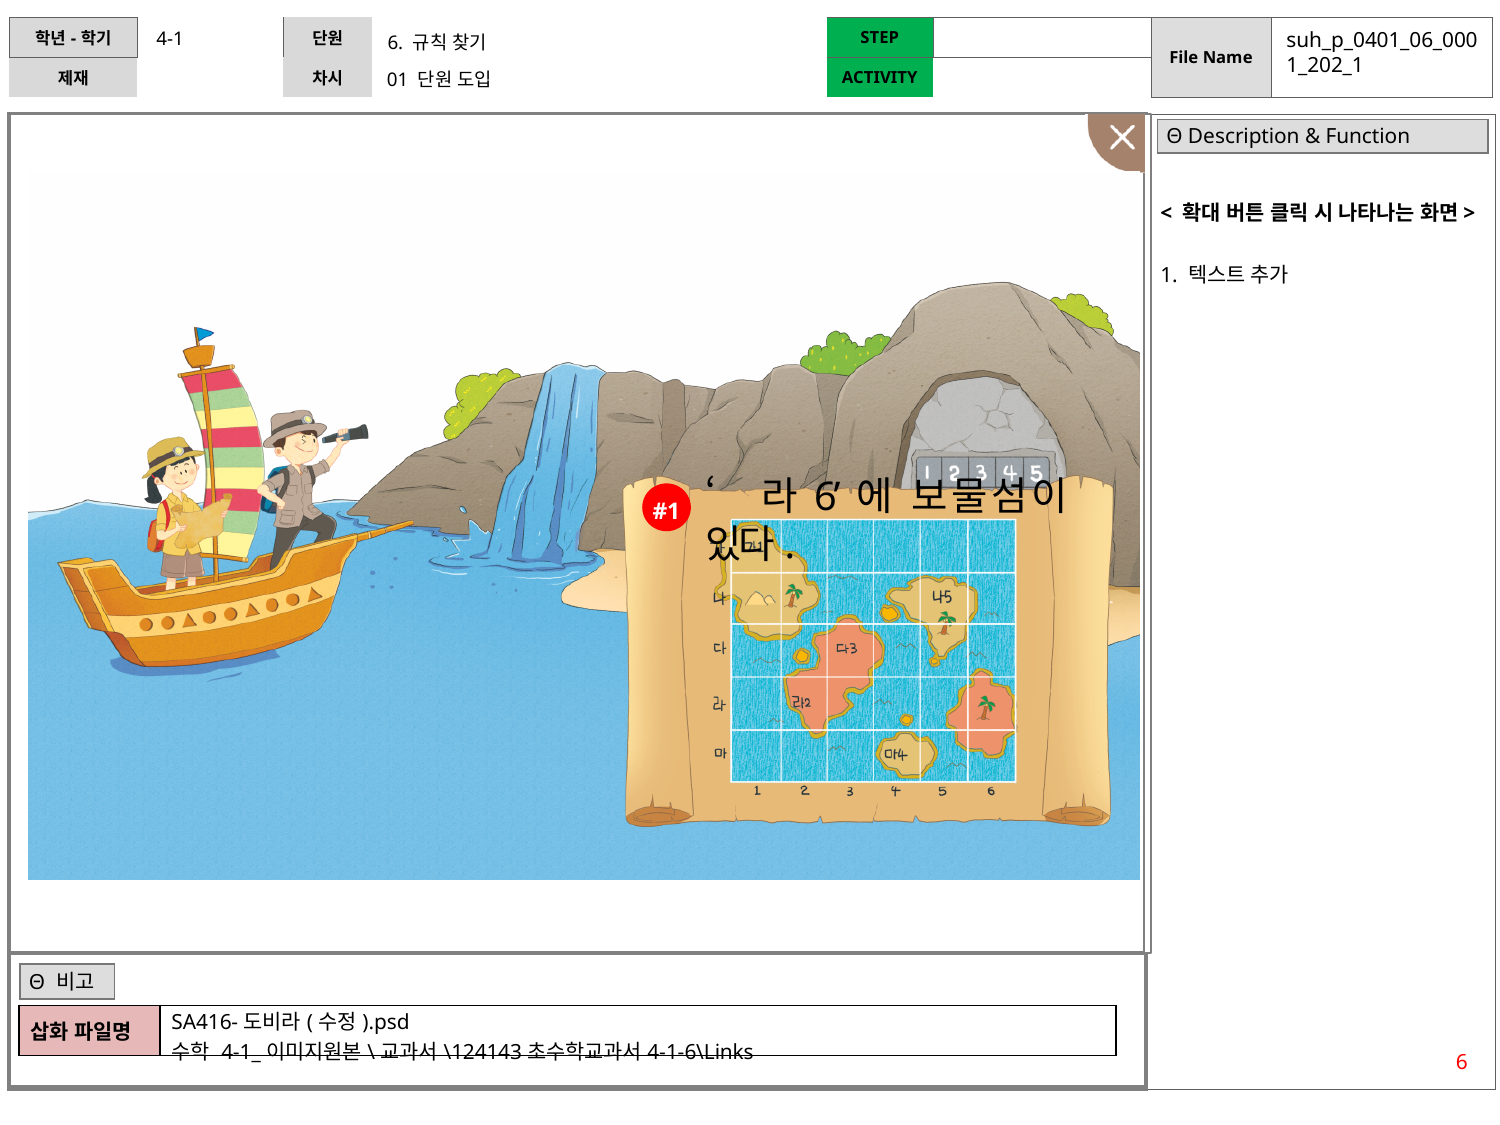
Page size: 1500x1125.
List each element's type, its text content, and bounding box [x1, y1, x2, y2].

text_box [15, 326, 1153, 955]
picture [27, 113, 1145, 881]
text_box suh_p_0401_06_0001_202_1 [1271, 18, 1500, 84]
text_box [1146, 112, 1153, 160]
text_box [8, 111, 1146, 954]
text_box 01 단원 도입 [372, 60, 821, 96]
text_box 4-1 [141, 18, 284, 55]
table_header 삽화 파일명 [20, 1006, 159, 1055]
table_header Θ Description & Function [1158, 120, 1487, 152]
text_box < 확대 버튼 클릭 시 나타나는 화면> 1. 텍스트 추가 [1145, 160, 1500, 326]
text_box 6. 규칙 찾기 [372, 23, 828, 48]
table_header SA416-도비라(수정).psd 수학 4-1_이미지원본\교과서\124143초수학교과서4-1-6\Links [161, 1006, 1115, 1055]
